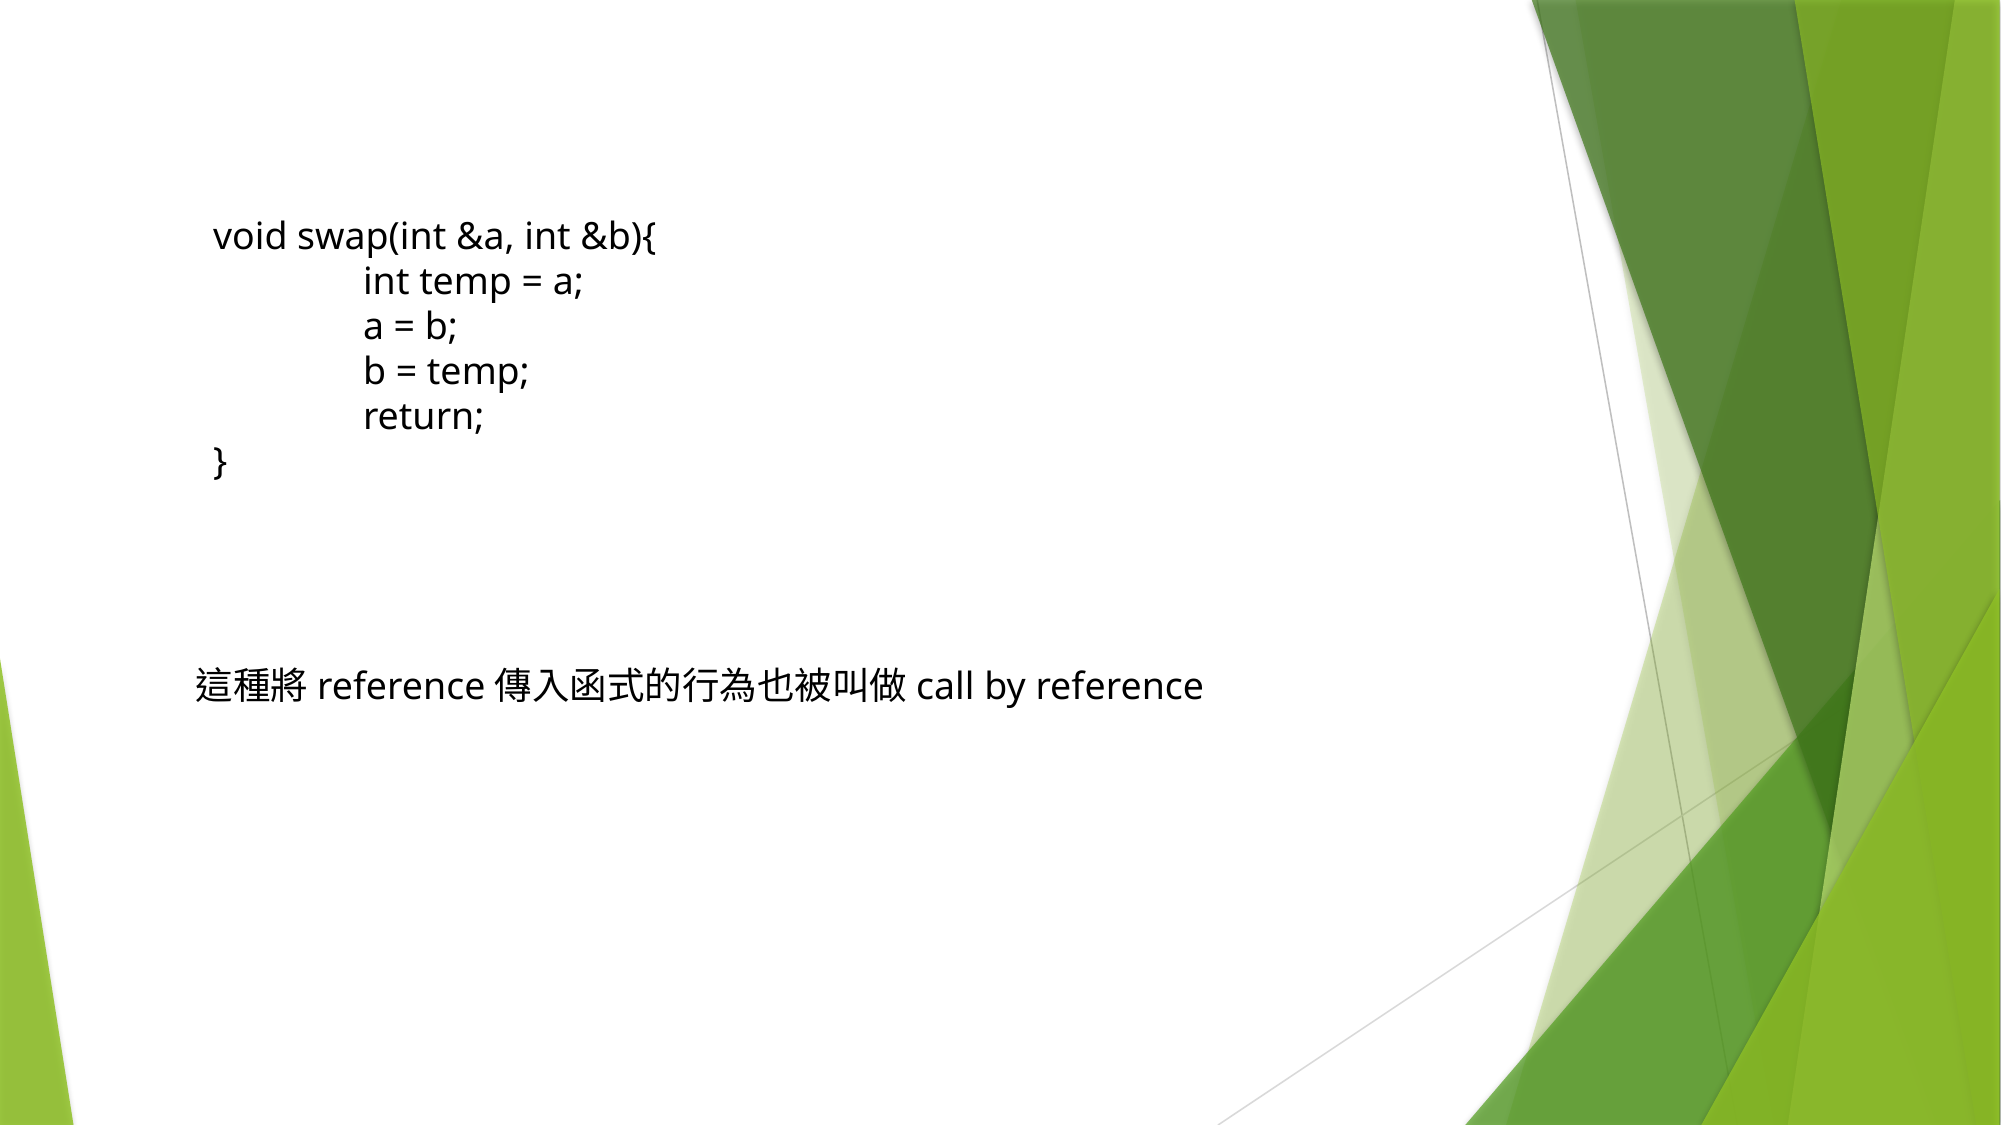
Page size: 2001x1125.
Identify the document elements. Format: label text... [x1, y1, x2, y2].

text_box 這種將reference傳入函式的行為也被叫做call by reference [180, 654, 1220, 715]
text_box void swap(int &a, int &b){ int temp = a; a = b; b = temp; return; } [198, 204, 672, 535]
